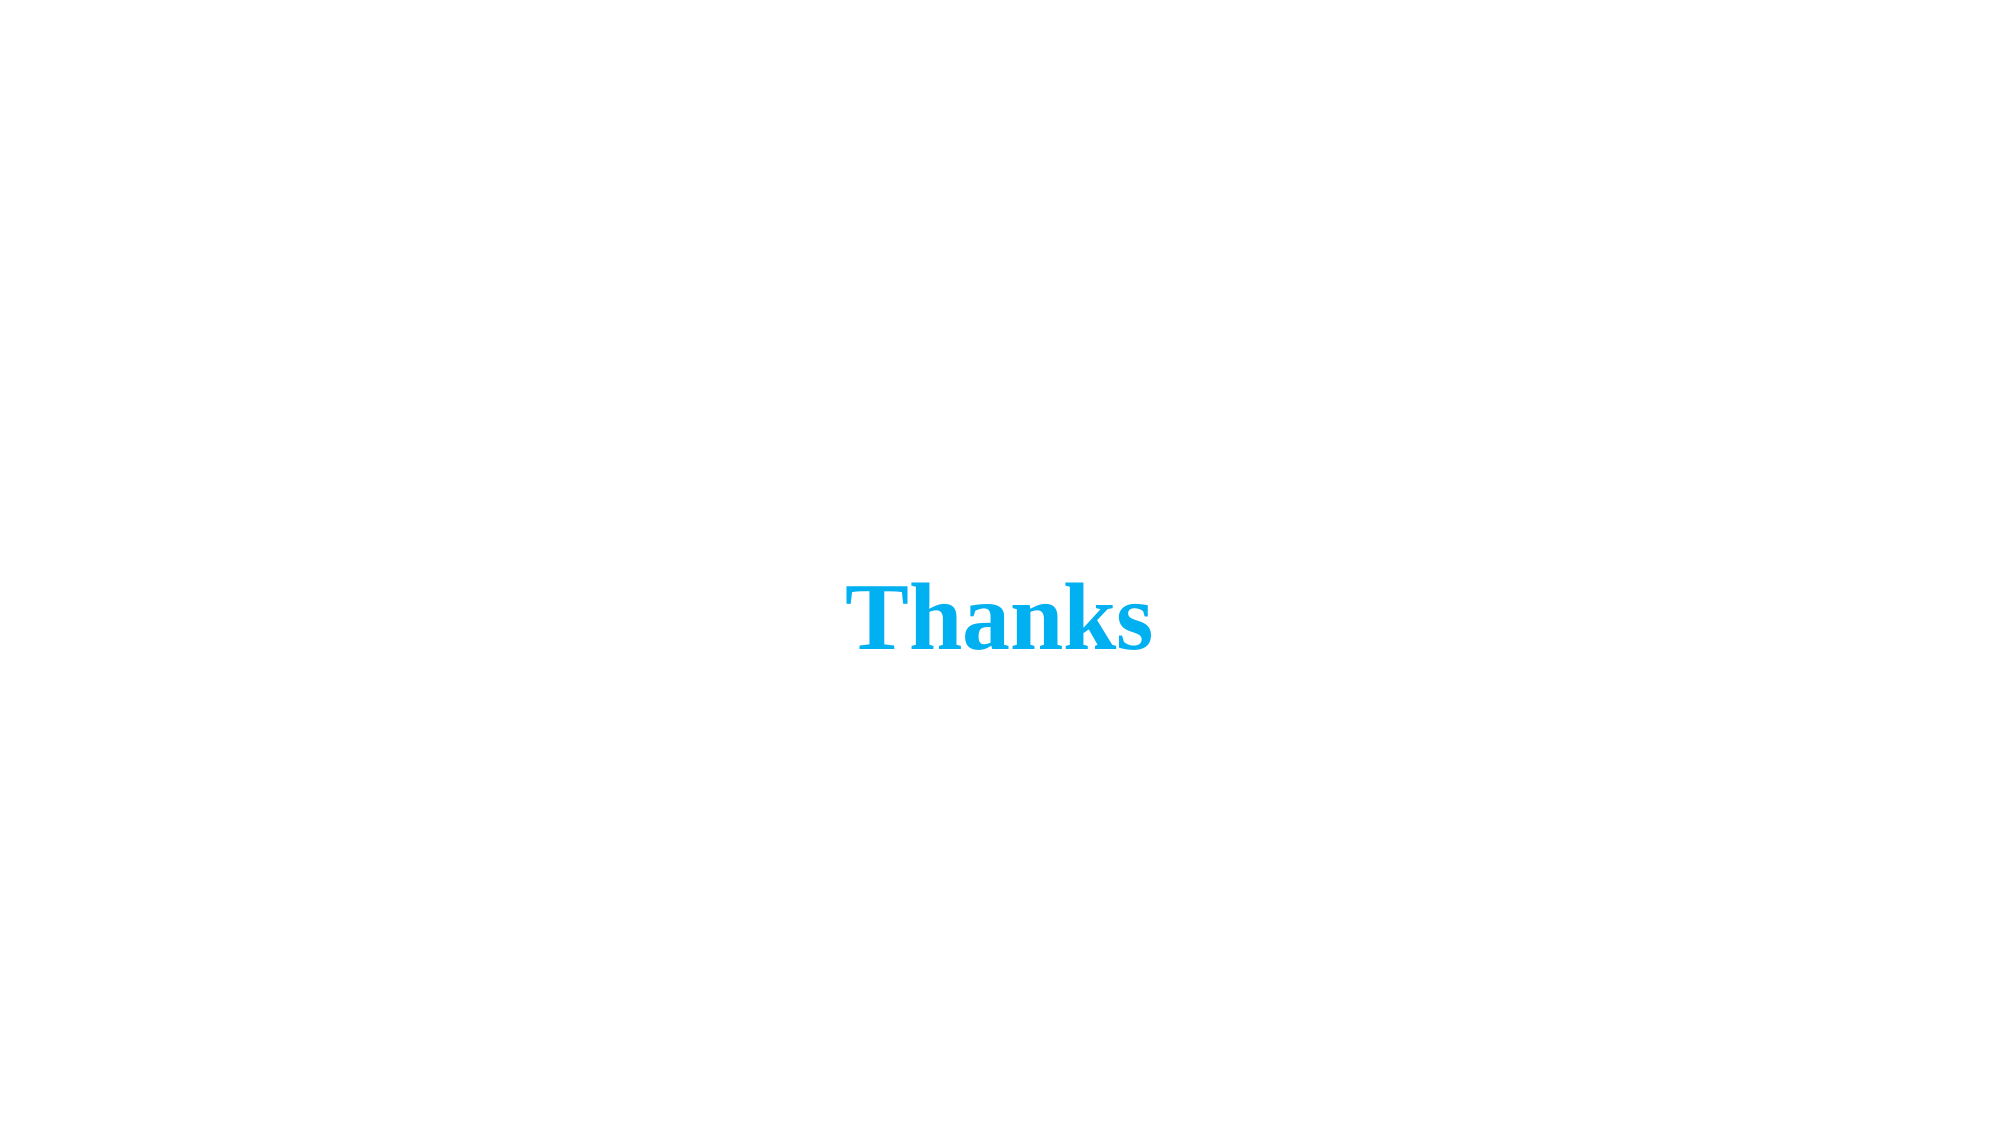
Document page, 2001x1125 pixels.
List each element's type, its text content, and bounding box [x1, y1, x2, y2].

list Thanks [137, 299, 1863, 1014]
